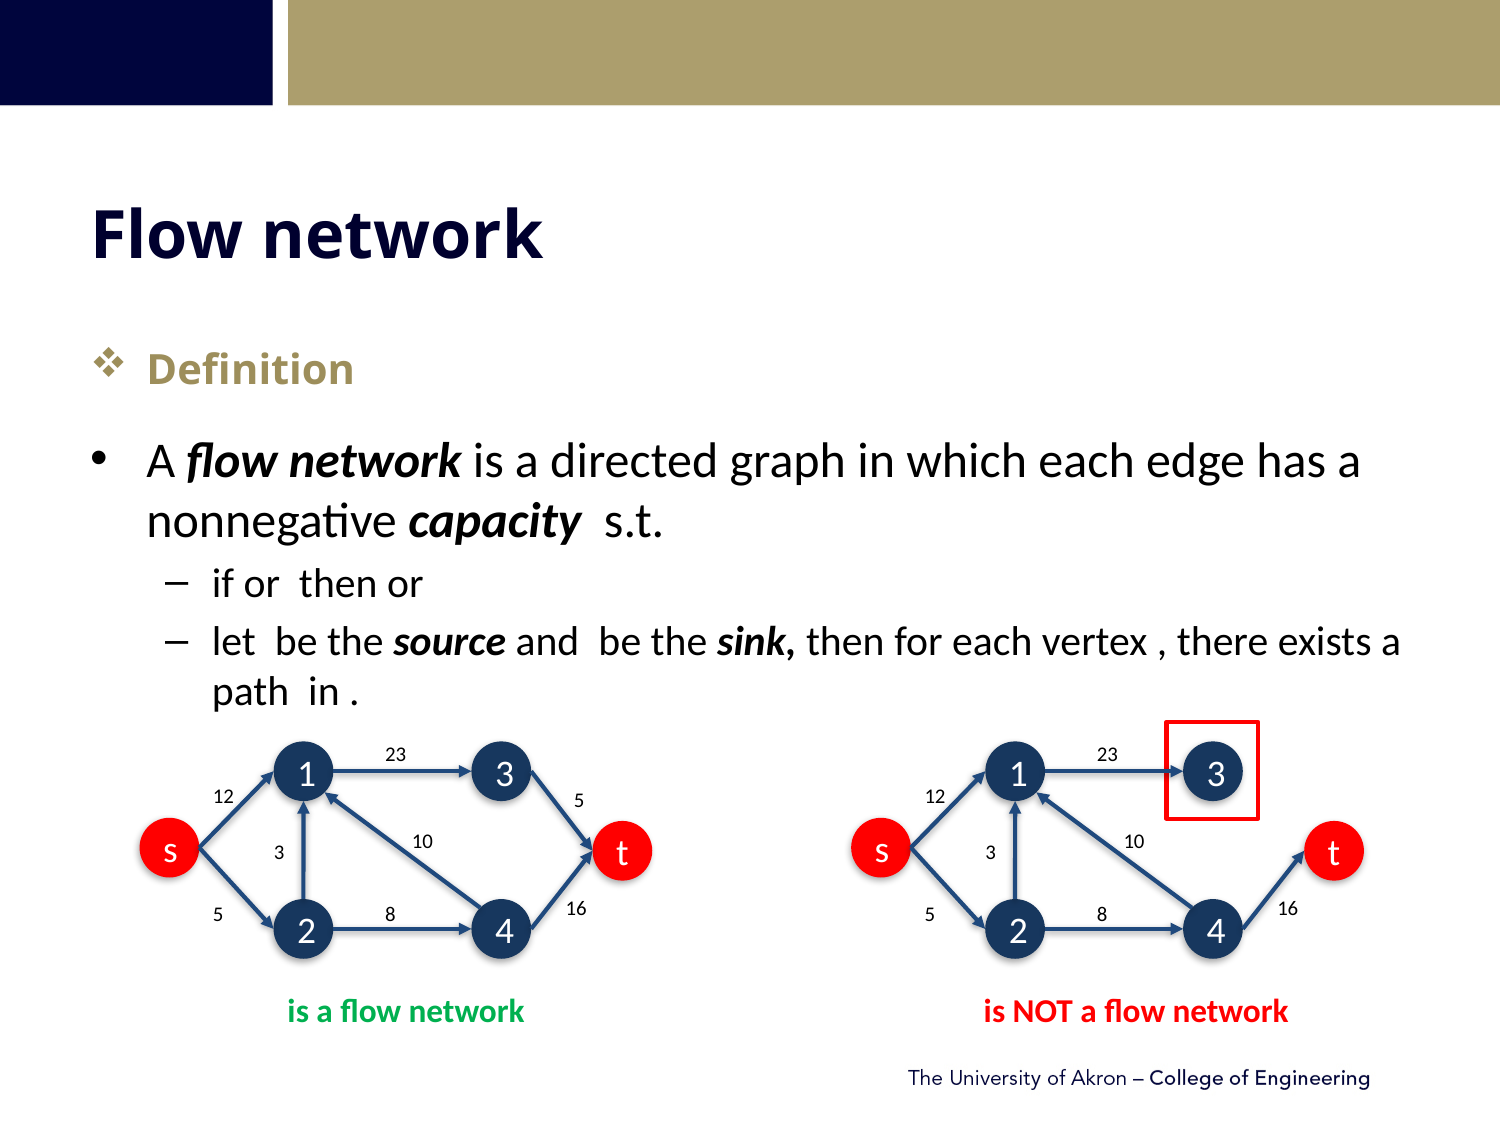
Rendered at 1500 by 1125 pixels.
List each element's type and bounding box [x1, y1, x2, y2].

text_box [139, 733, 653, 1038]
text_box [850, 721, 1365, 1038]
picture [0, 0, 1500, 1125]
